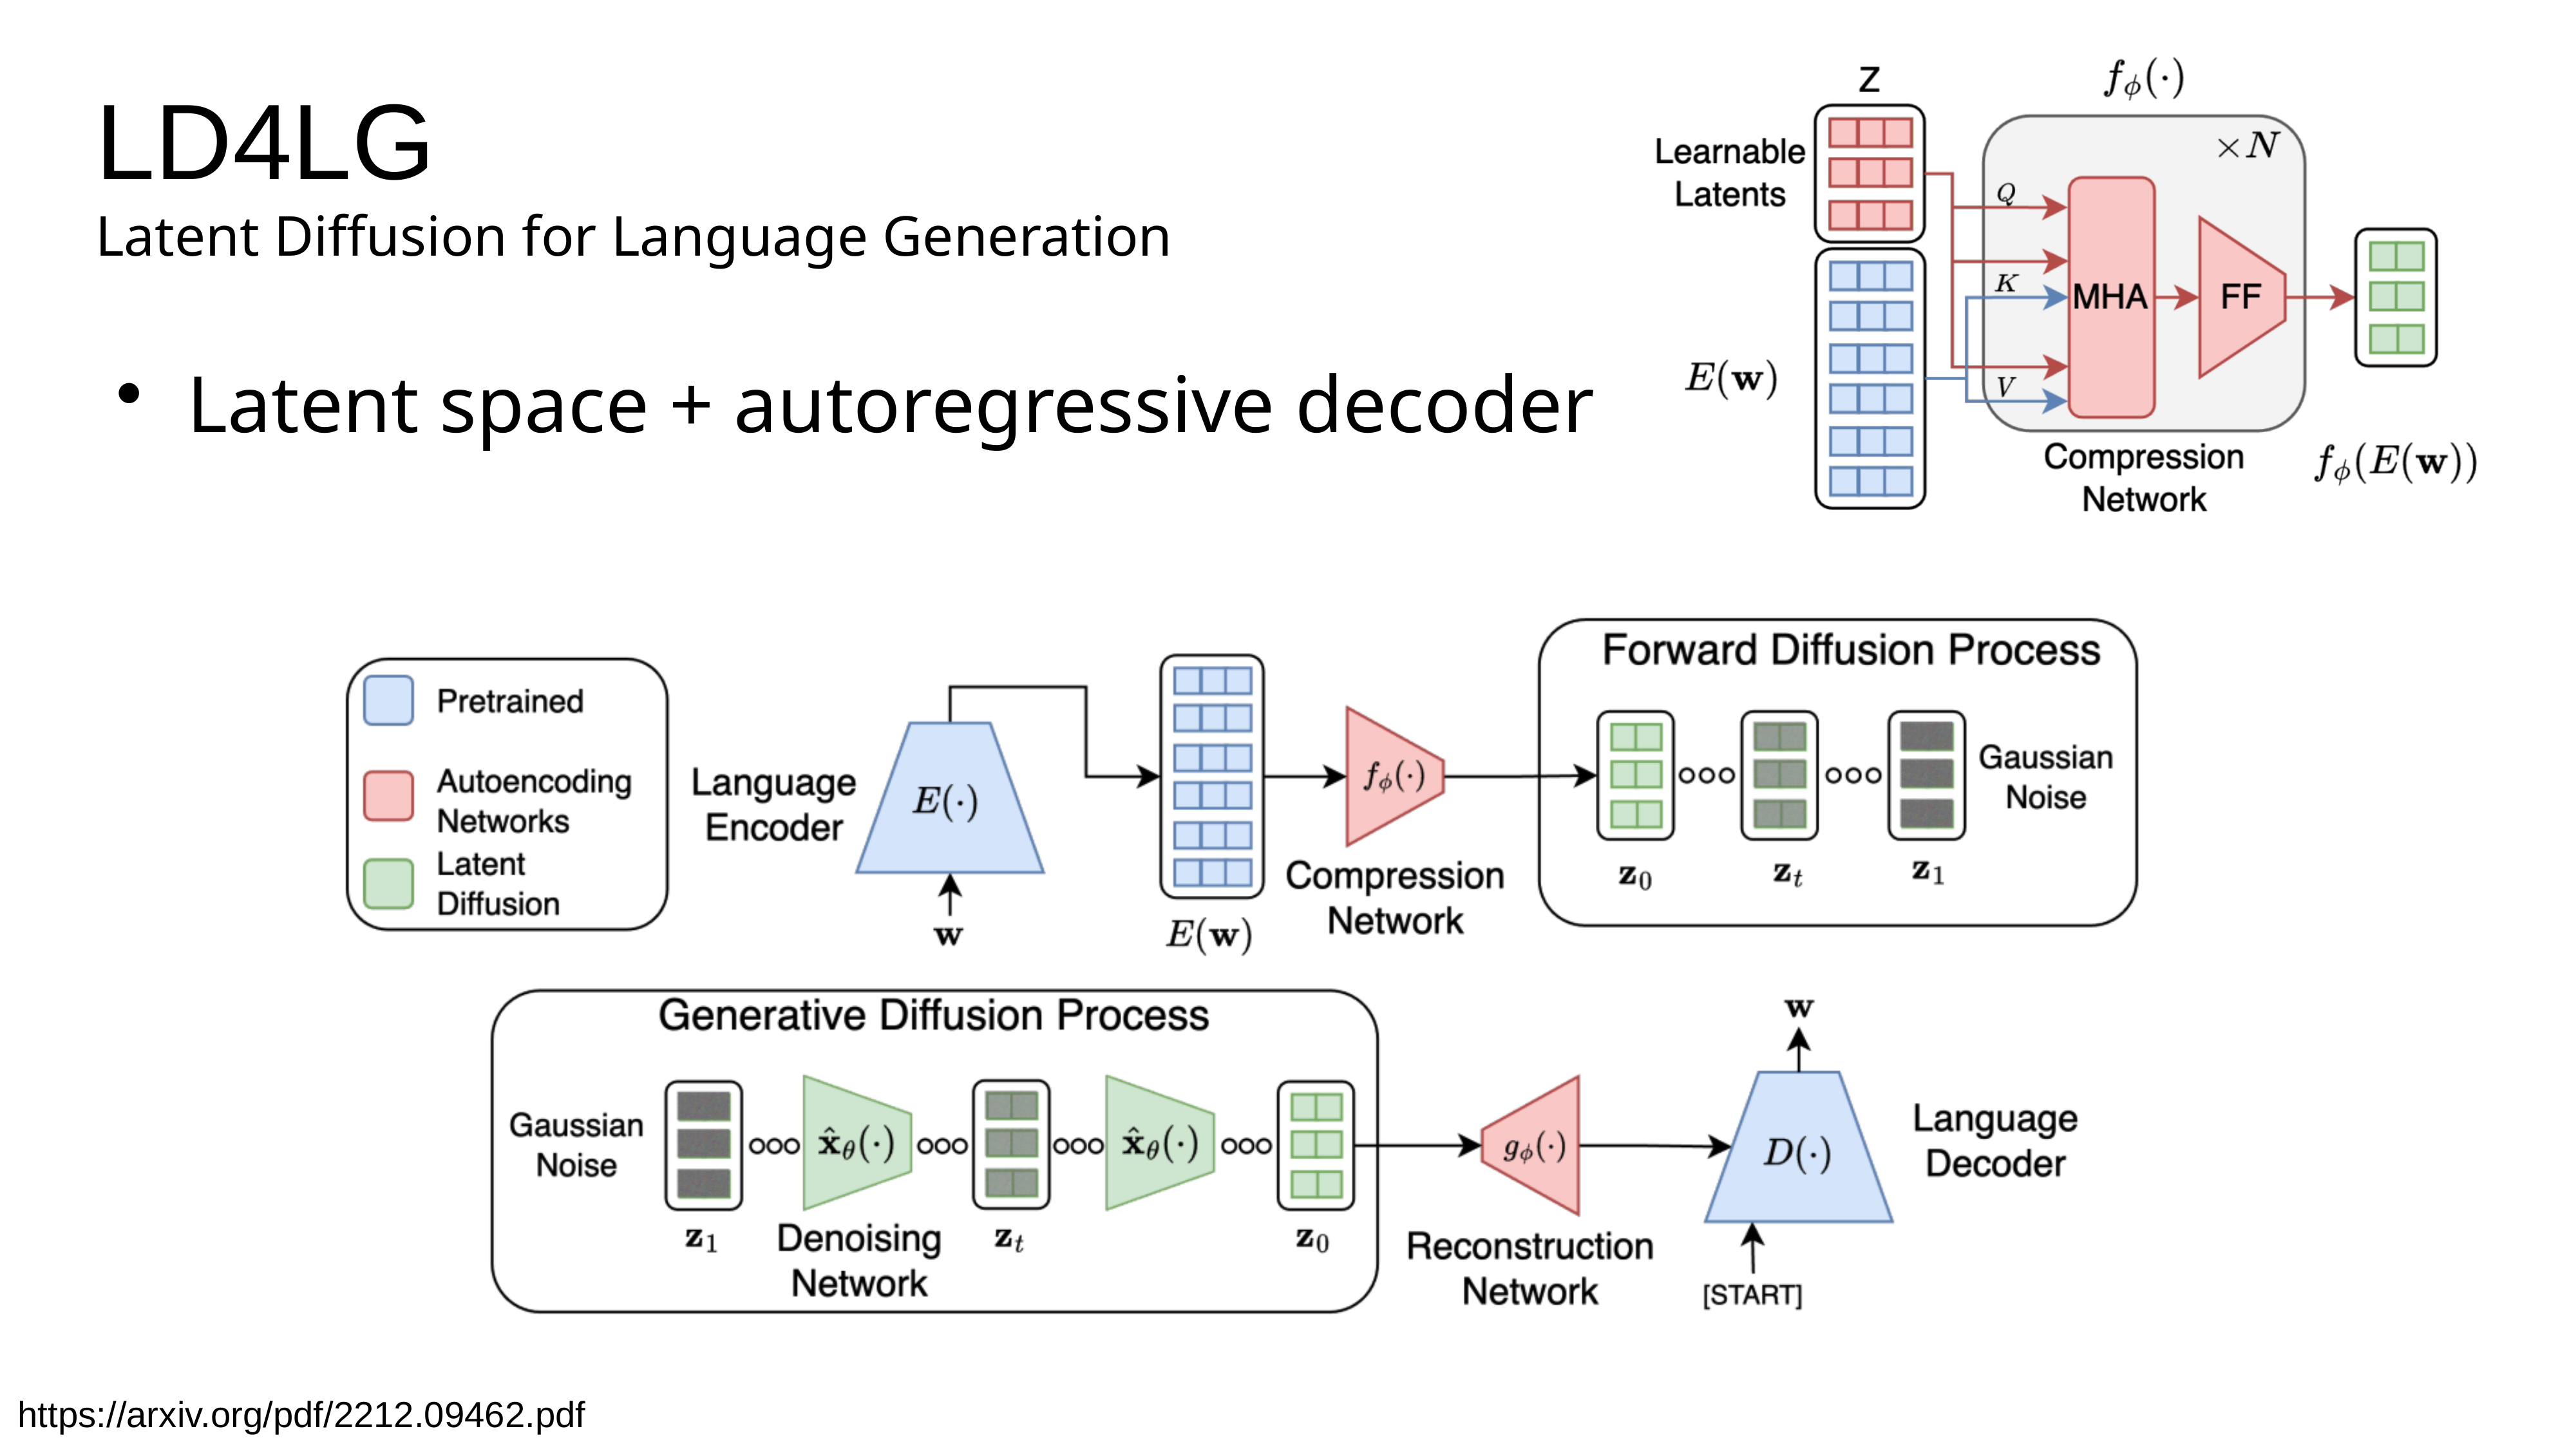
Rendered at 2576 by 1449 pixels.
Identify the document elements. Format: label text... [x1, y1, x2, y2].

text_box https://arxiv.org/pdf/2212.09462.pdf [12, 1385, 592, 1440]
picture [1636, 44, 2489, 529]
title LD4LG Latent Diffusion for Language Generation [90, 66, 1636, 312]
text_box Latent space + autoregressive decoder [110, 359, 1636, 455]
picture [341, 588, 2174, 1341]
